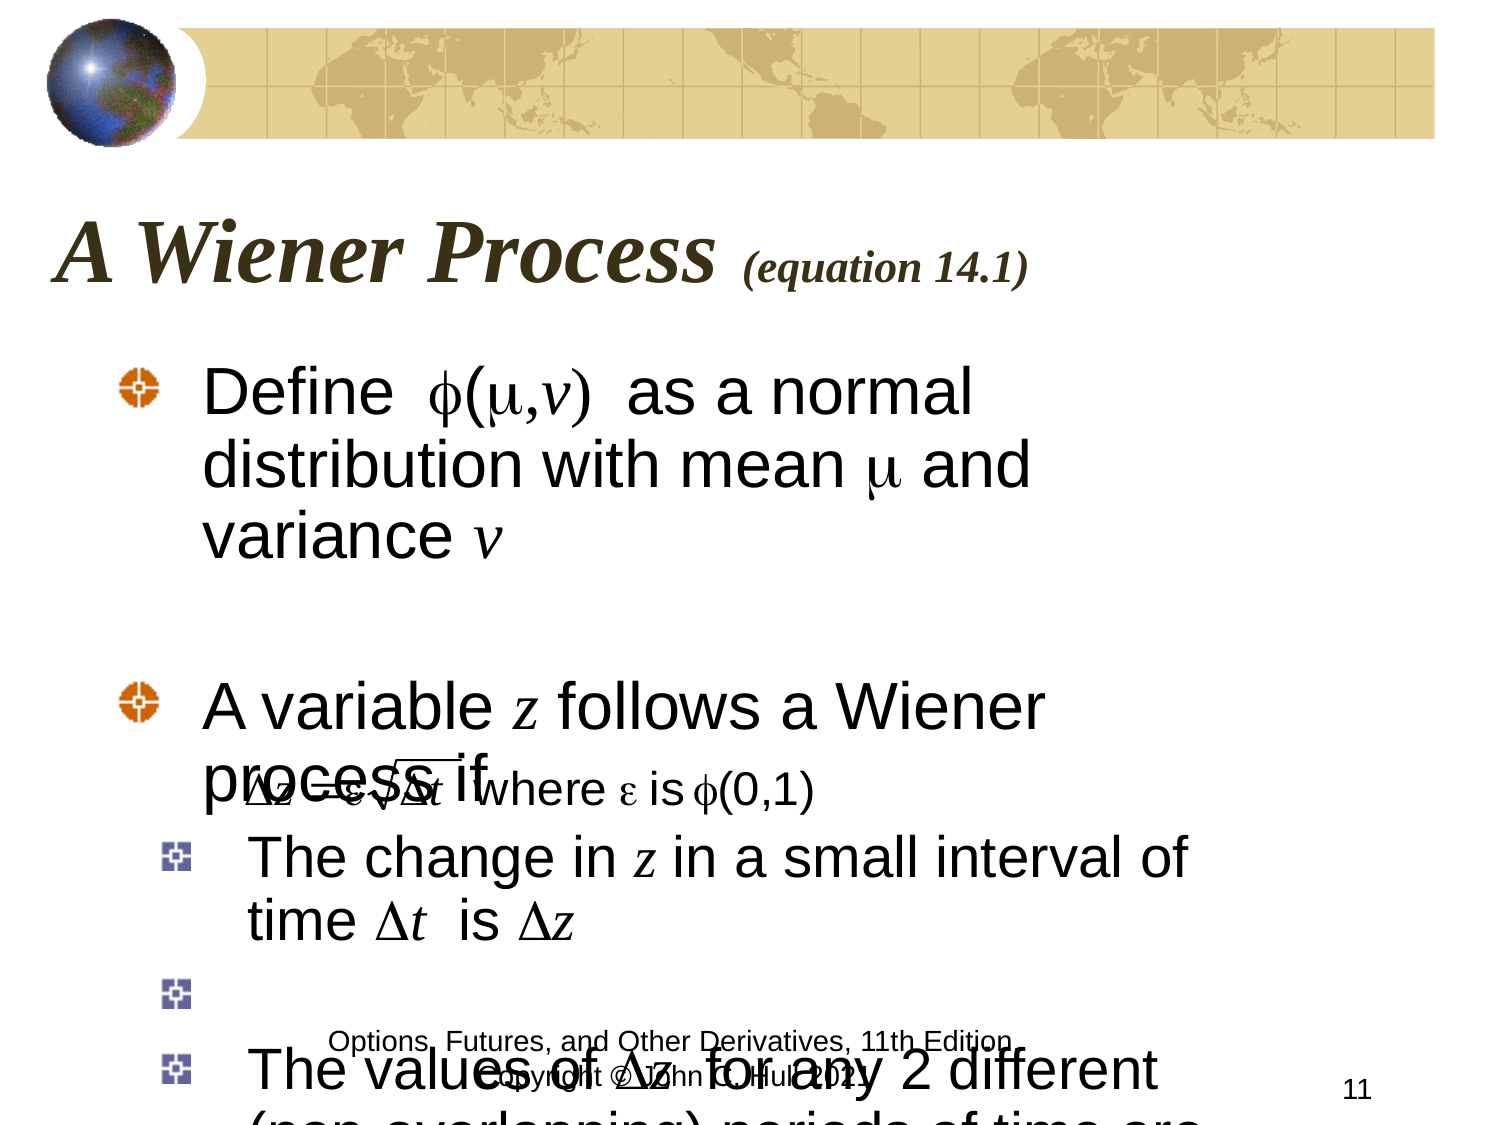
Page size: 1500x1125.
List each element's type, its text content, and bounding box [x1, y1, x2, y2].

footer Options, Futures, and Other Derivatives, 11th Edition, Copyright © John C. Hull 2021 [262, 1075, 1074, 1101]
picture [115, 680, 162, 728]
picture [115, 366, 162, 413]
list Define f(m,v) as a normal distribution with mean m and variance v A variable z follows a Wiener process if The change in z in a small interval of time Dt is Dz The values of Dz for any 2 different (non-overlapping) periods of time are independent [99, 350, 1288, 1075]
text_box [237, 749, 826, 826]
picture [160, 1052, 191, 1084]
picture [42, 14, 190, 151]
picture [160, 977, 191, 1009]
picture [160, 840, 191, 871]
slide_number 11 [1074, 1037, 1388, 1113]
title A Wiener Process (equation 14.1) [40, 152, 1316, 341]
